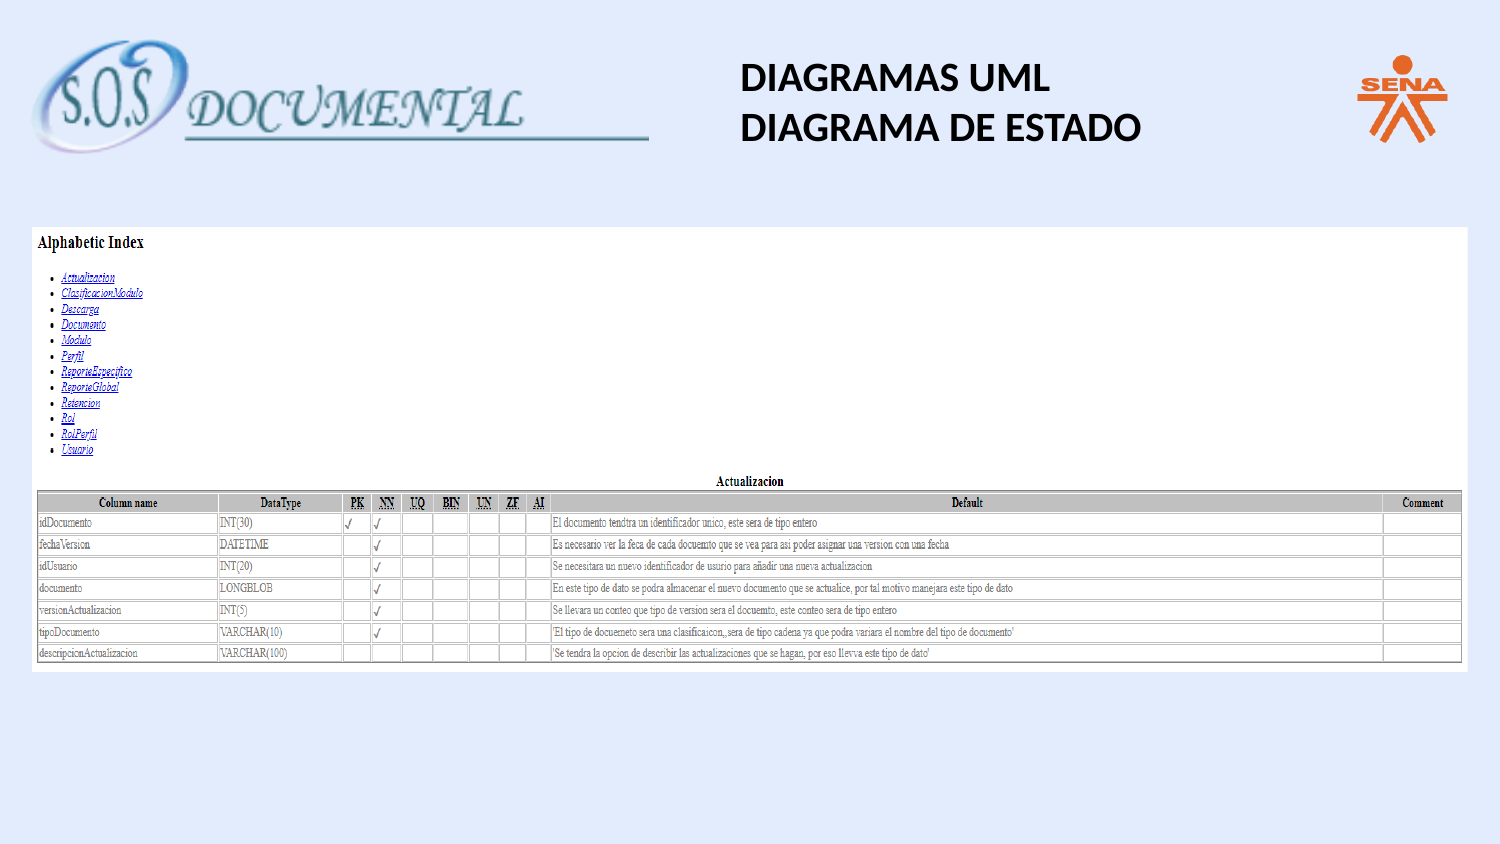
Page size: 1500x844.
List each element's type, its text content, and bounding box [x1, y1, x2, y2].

text_box DIAGRAMAS UML DIAGRAMA DE ESTADO [725, 42, 1201, 159]
picture [0, 0, 1500, 844]
